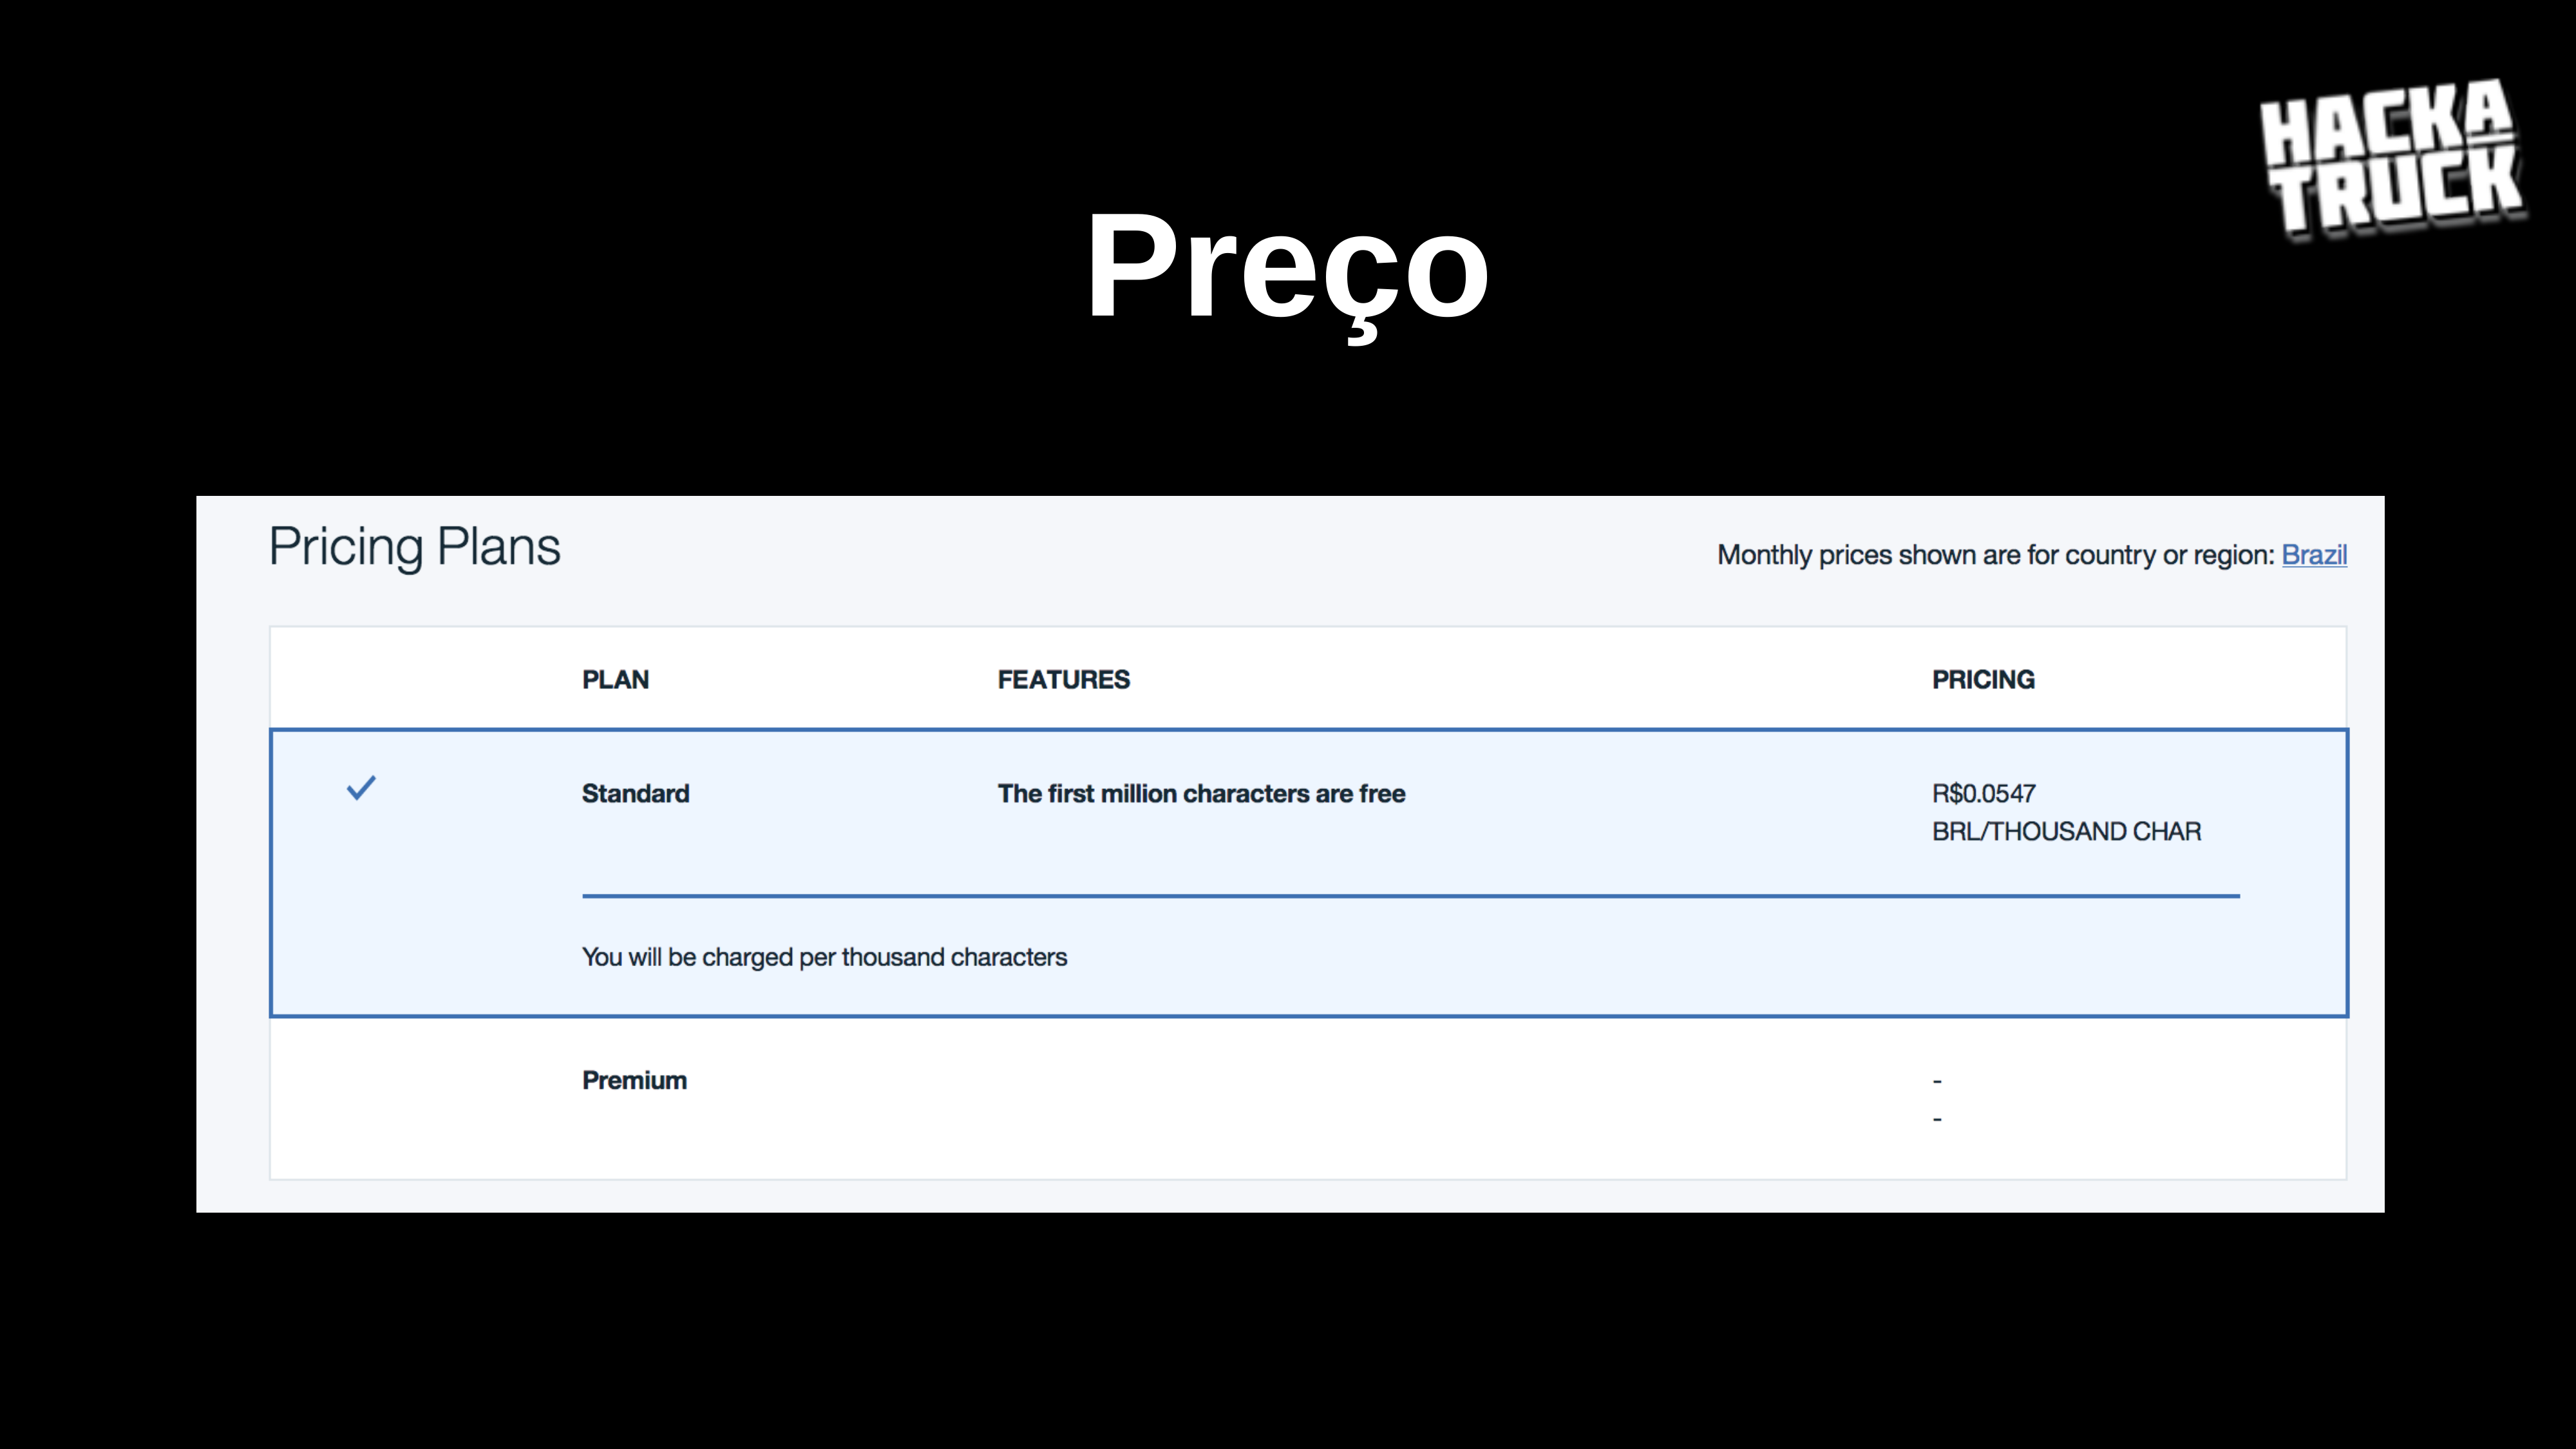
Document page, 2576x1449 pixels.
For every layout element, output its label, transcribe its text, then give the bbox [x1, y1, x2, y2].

picture [196, 496, 2385, 1213]
picture [2259, 77, 2530, 240]
title Preço [554, 114, 2022, 400]
